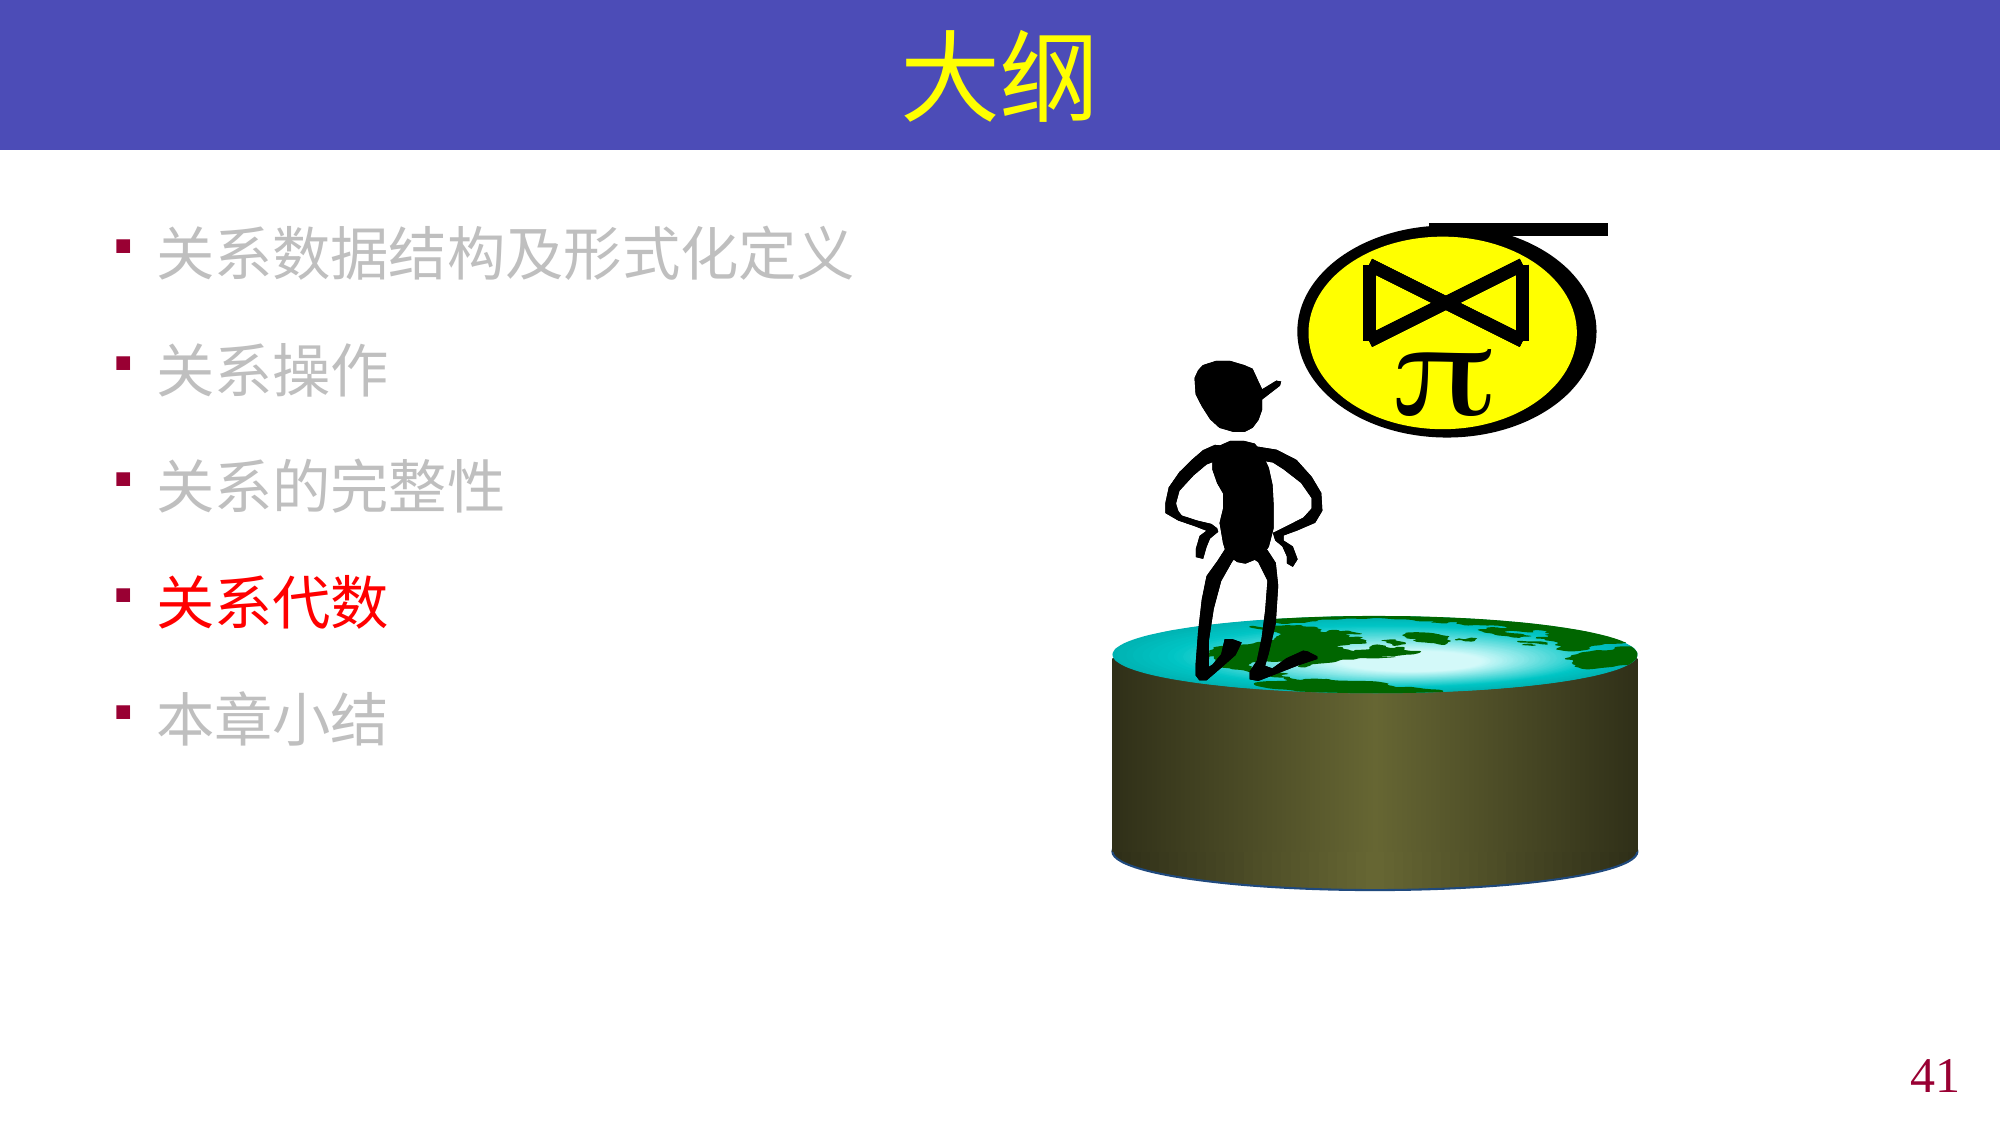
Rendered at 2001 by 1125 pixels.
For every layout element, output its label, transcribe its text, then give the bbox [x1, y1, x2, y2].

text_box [1112, 224, 1638, 891]
title 大纲 [0, 0, 2000, 150]
slide_number 40 [1550, 1048, 1975, 1096]
list 关系数据结构及形式化定义 关系操作 关系的完整性 关系代数 本章小结 [97, 174, 1904, 1073]
